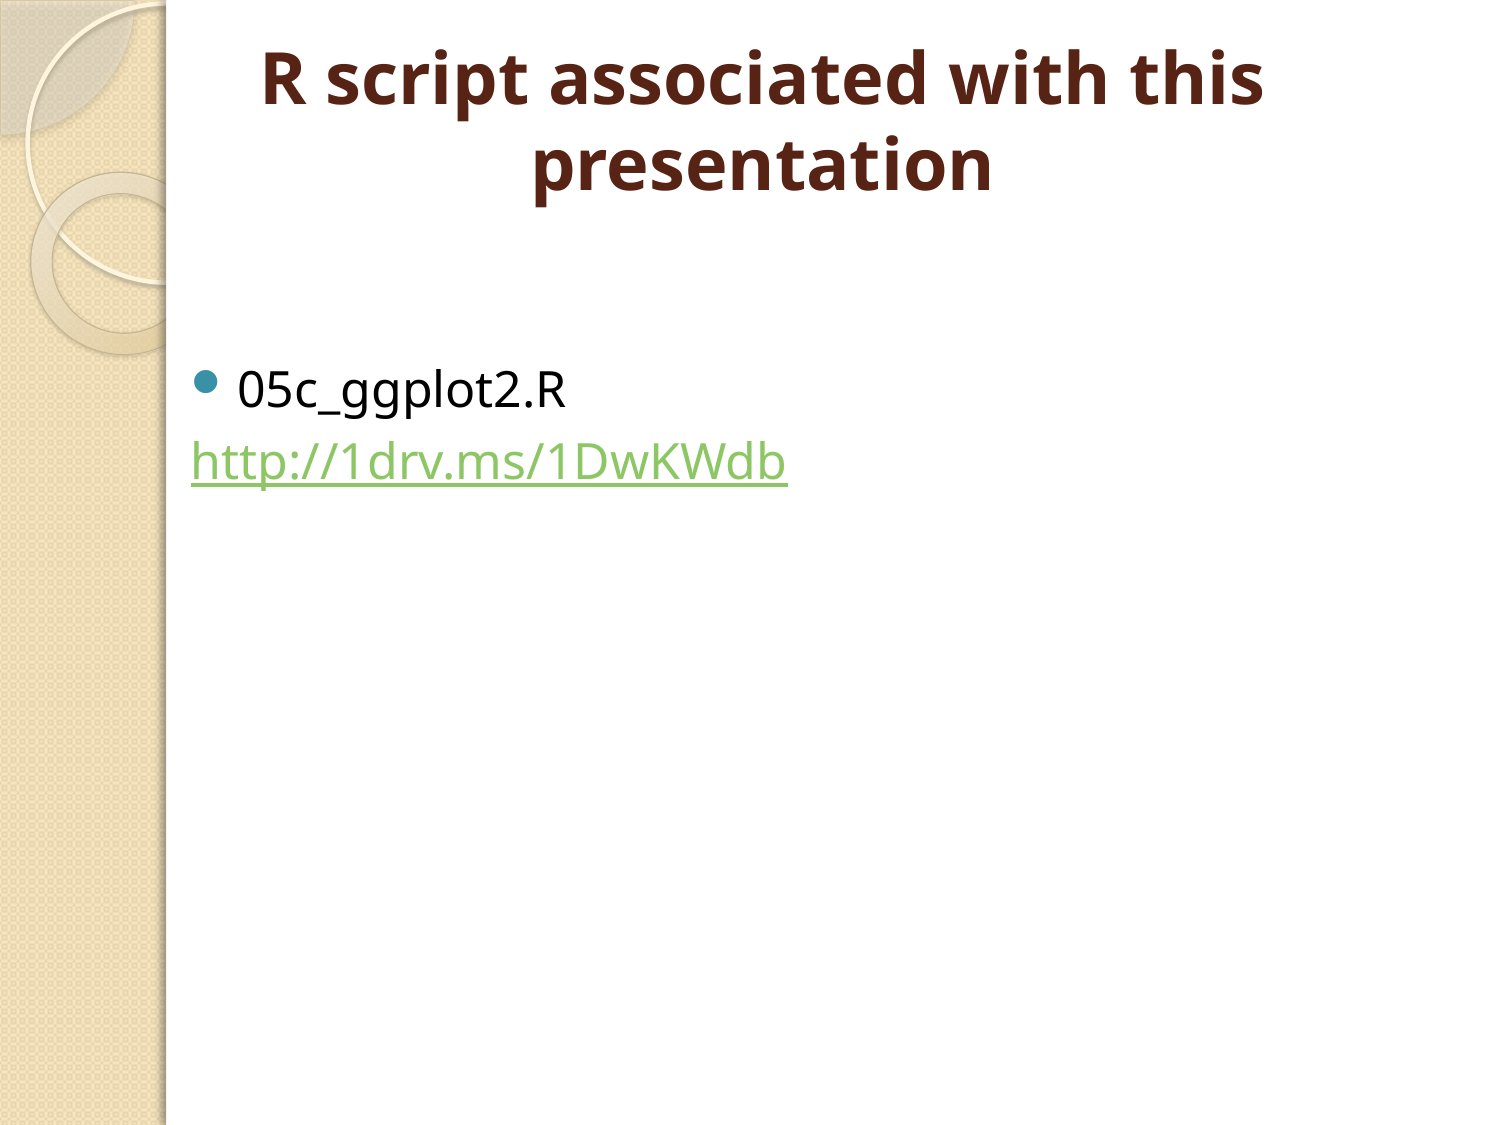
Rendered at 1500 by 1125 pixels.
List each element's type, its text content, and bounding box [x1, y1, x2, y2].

text_box 05c_ggplot2.R http://1drv.ms/1DwKWdb [162, 349, 1500, 1025]
title R script associated with this presentation [12, 24, 1500, 213]
